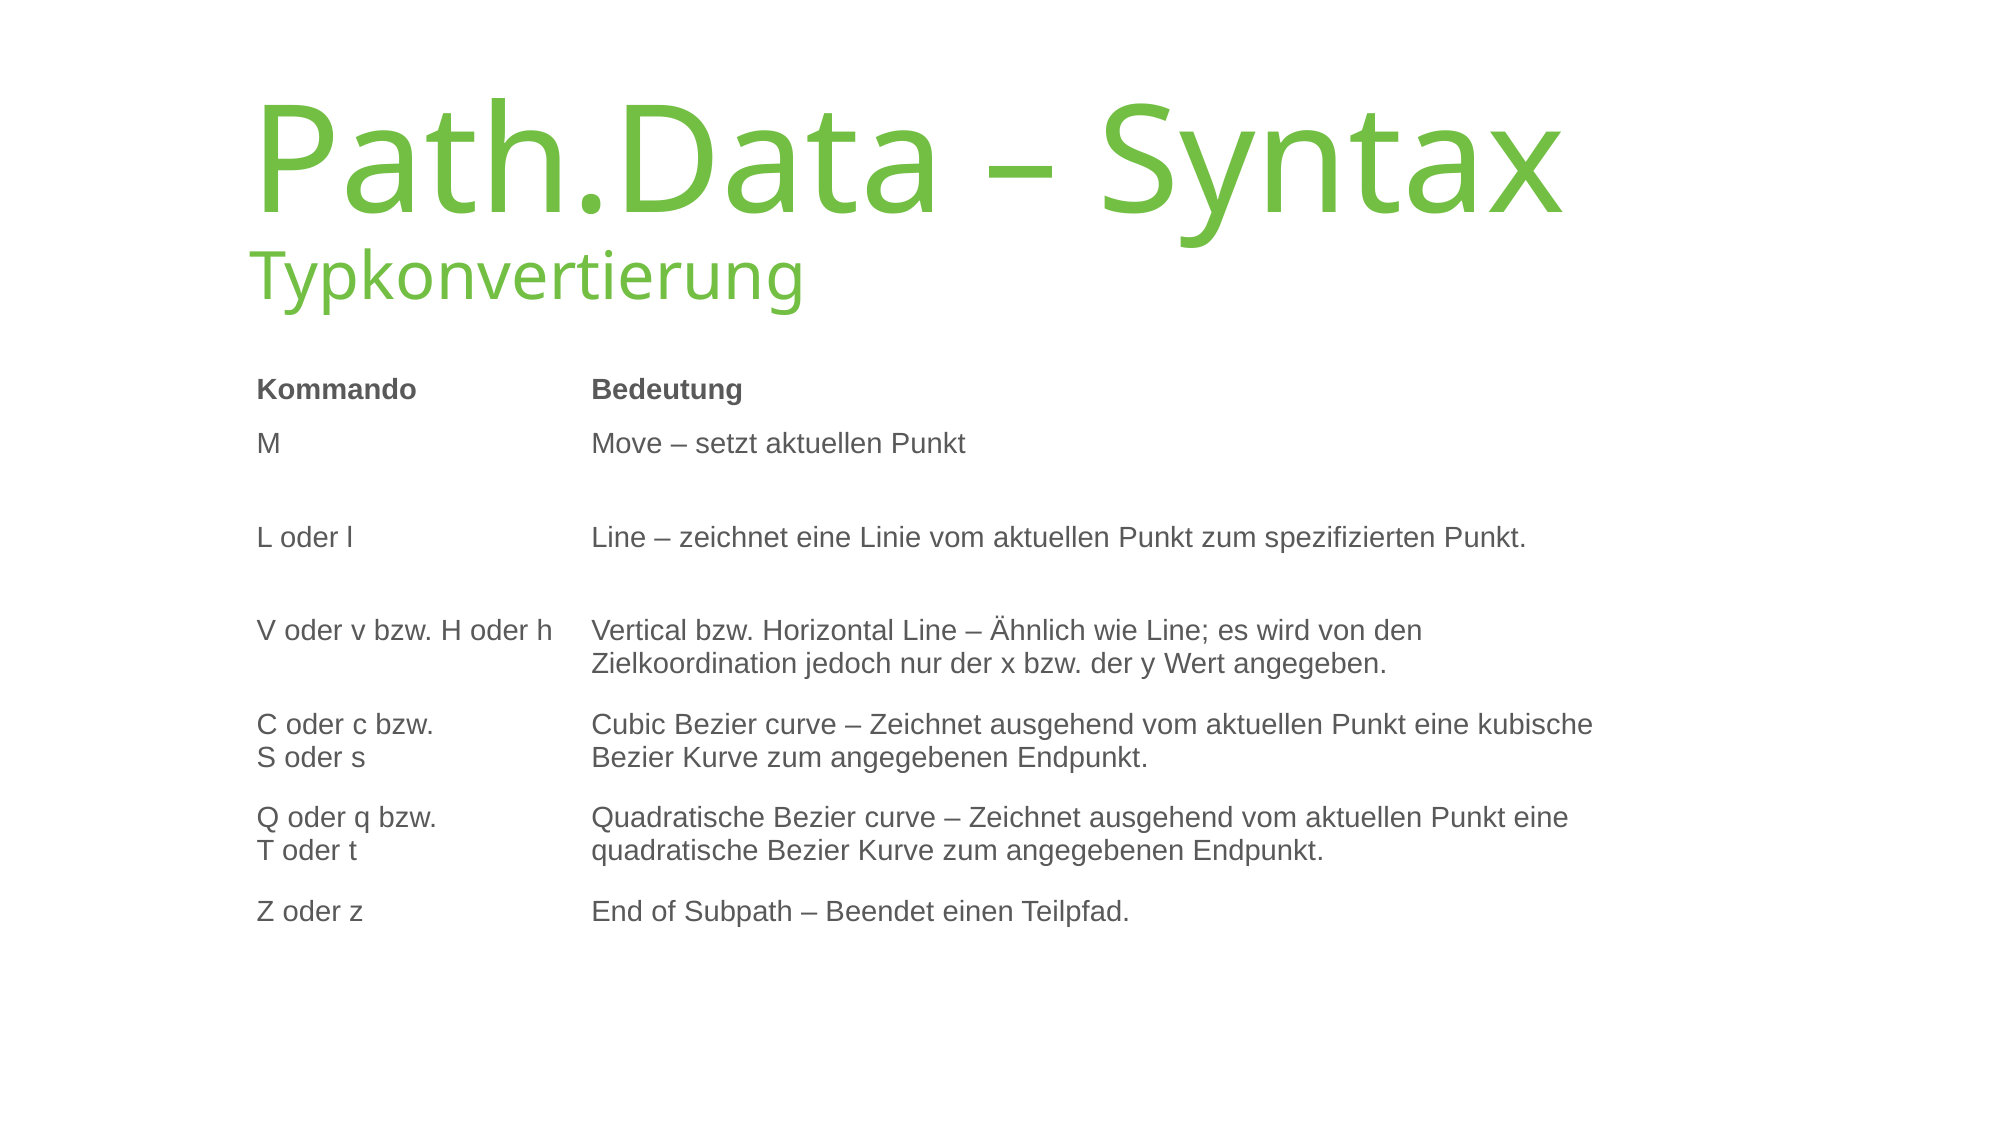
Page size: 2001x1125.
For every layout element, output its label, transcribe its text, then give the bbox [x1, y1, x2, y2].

table_header Bedeutung [584, 374, 1603, 427]
table_cell Cubic Bezier curve – Zeichnet ausgehend vom aktuellen Punkt eine kubische Bezier Kurve zum angegebenen Endpunkt. [584, 708, 1603, 801]
table_cell L oder l [249, 521, 584, 614]
table_cell End of Subpath – Beendet einen Teilpfad. [584, 895, 1603, 988]
table_cell C oder c bzw. S oder s [249, 708, 584, 801]
table_cell Move – setzt aktuellen Punkt [584, 427, 1603, 521]
table_cell V oder v bzw. H oder h [249, 614, 584, 708]
list Typkonvertierung [249, 233, 1945, 306]
table_cell M [249, 427, 584, 521]
title Path.Data – Syntax [250, 78, 1945, 228]
table_cell Line – zeichnet eine Linie vom aktuellen Punkt zum spezifizierten Punkt. [584, 521, 1603, 614]
table_cell Q oder q bzw. T oder t [249, 801, 584, 895]
table_header Kommando [249, 374, 584, 427]
table_cell Vertical bzw. Horizontal Line – Ähnlich wie Line; es wird von den Zielkoordination jedoch nur der x bzw. der y Wert angegeben. [584, 614, 1603, 708]
table_cell Z oder z [249, 895, 584, 988]
table_cell Quadratische Bezier curve – Zeichnet ausgehend vom aktuellen Punkt eine quadratische Bezier Kurve zum angegebenen Endpunkt. [584, 801, 1603, 895]
